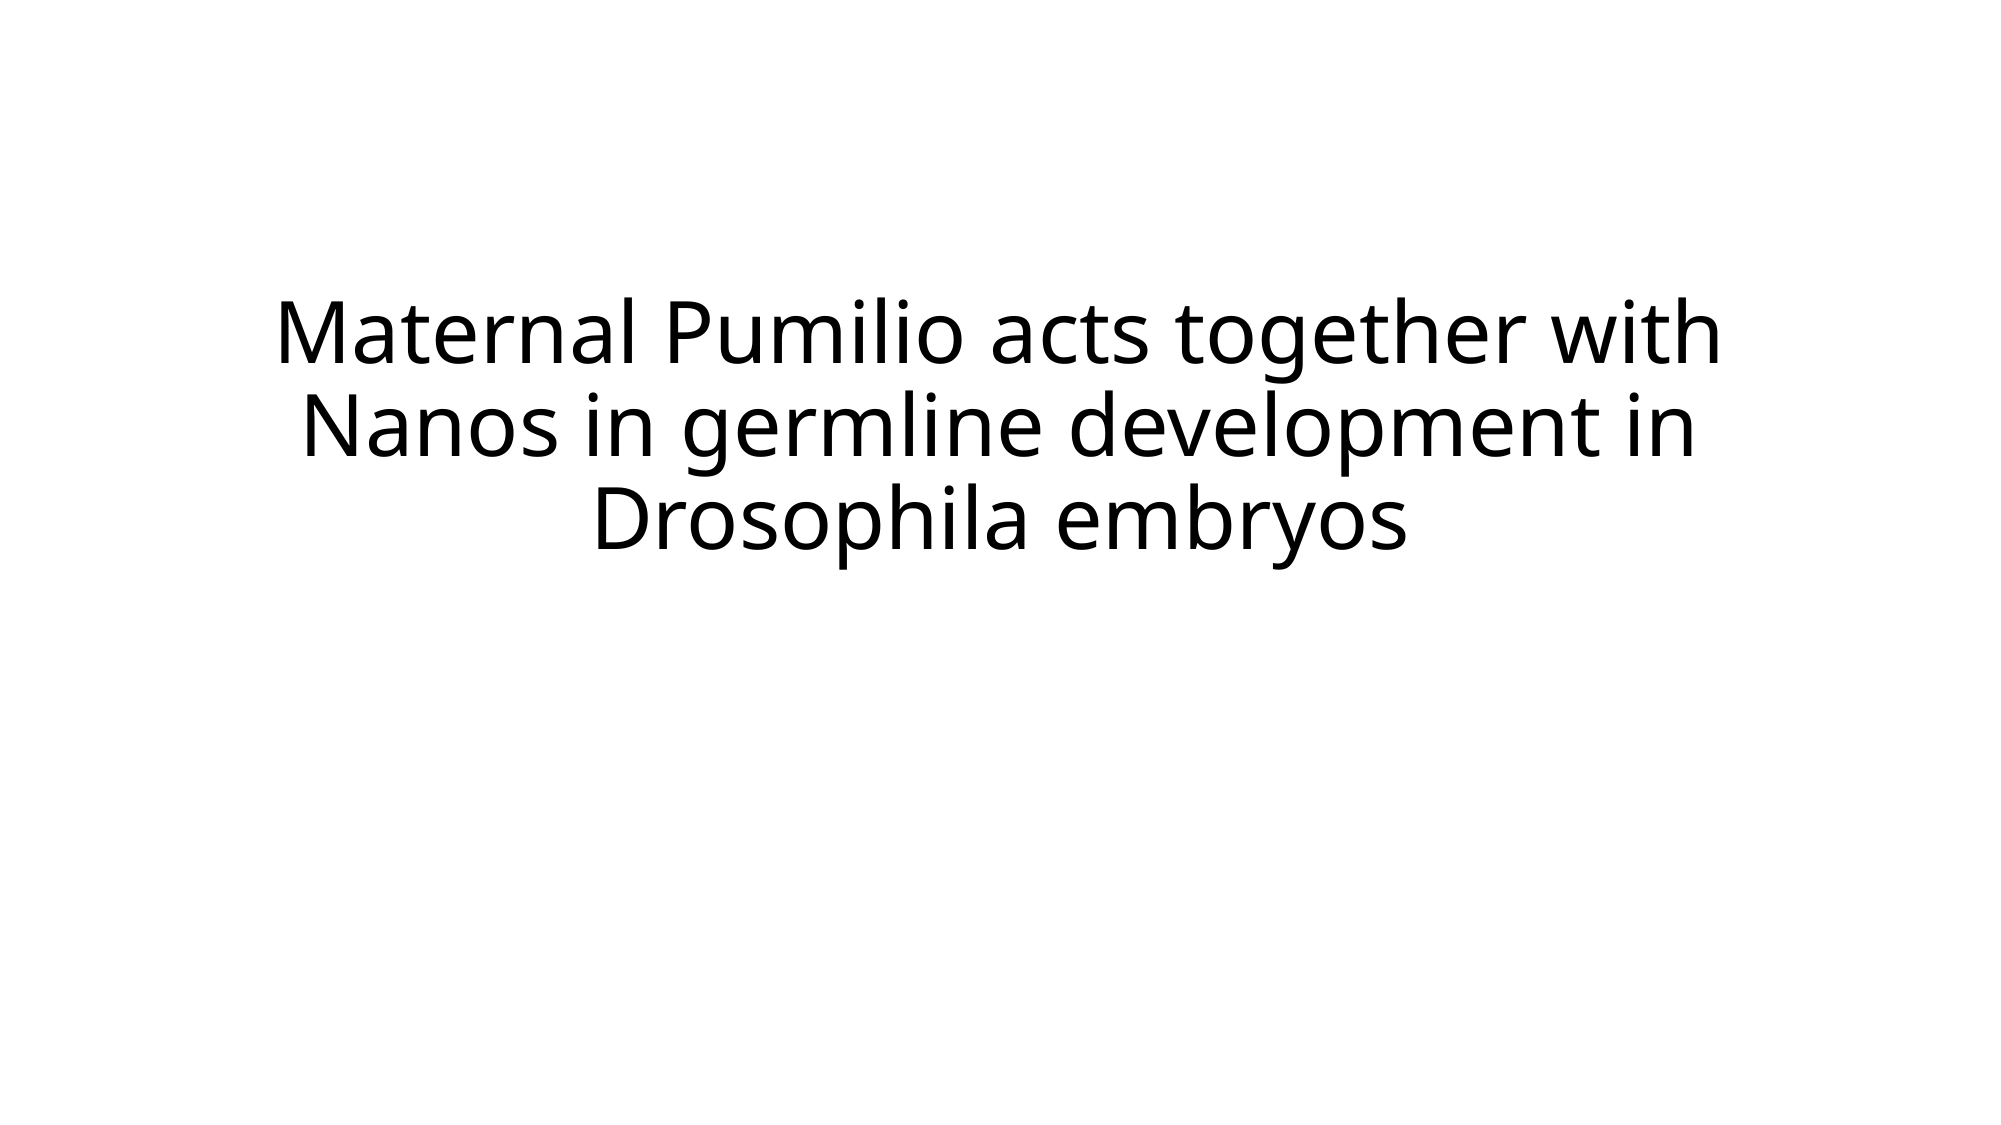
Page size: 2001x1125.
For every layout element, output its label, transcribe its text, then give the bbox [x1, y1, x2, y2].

title Maternal Pumilio acts together with Nanos in germline development in Drosophila embryos [249, 184, 1750, 576]
